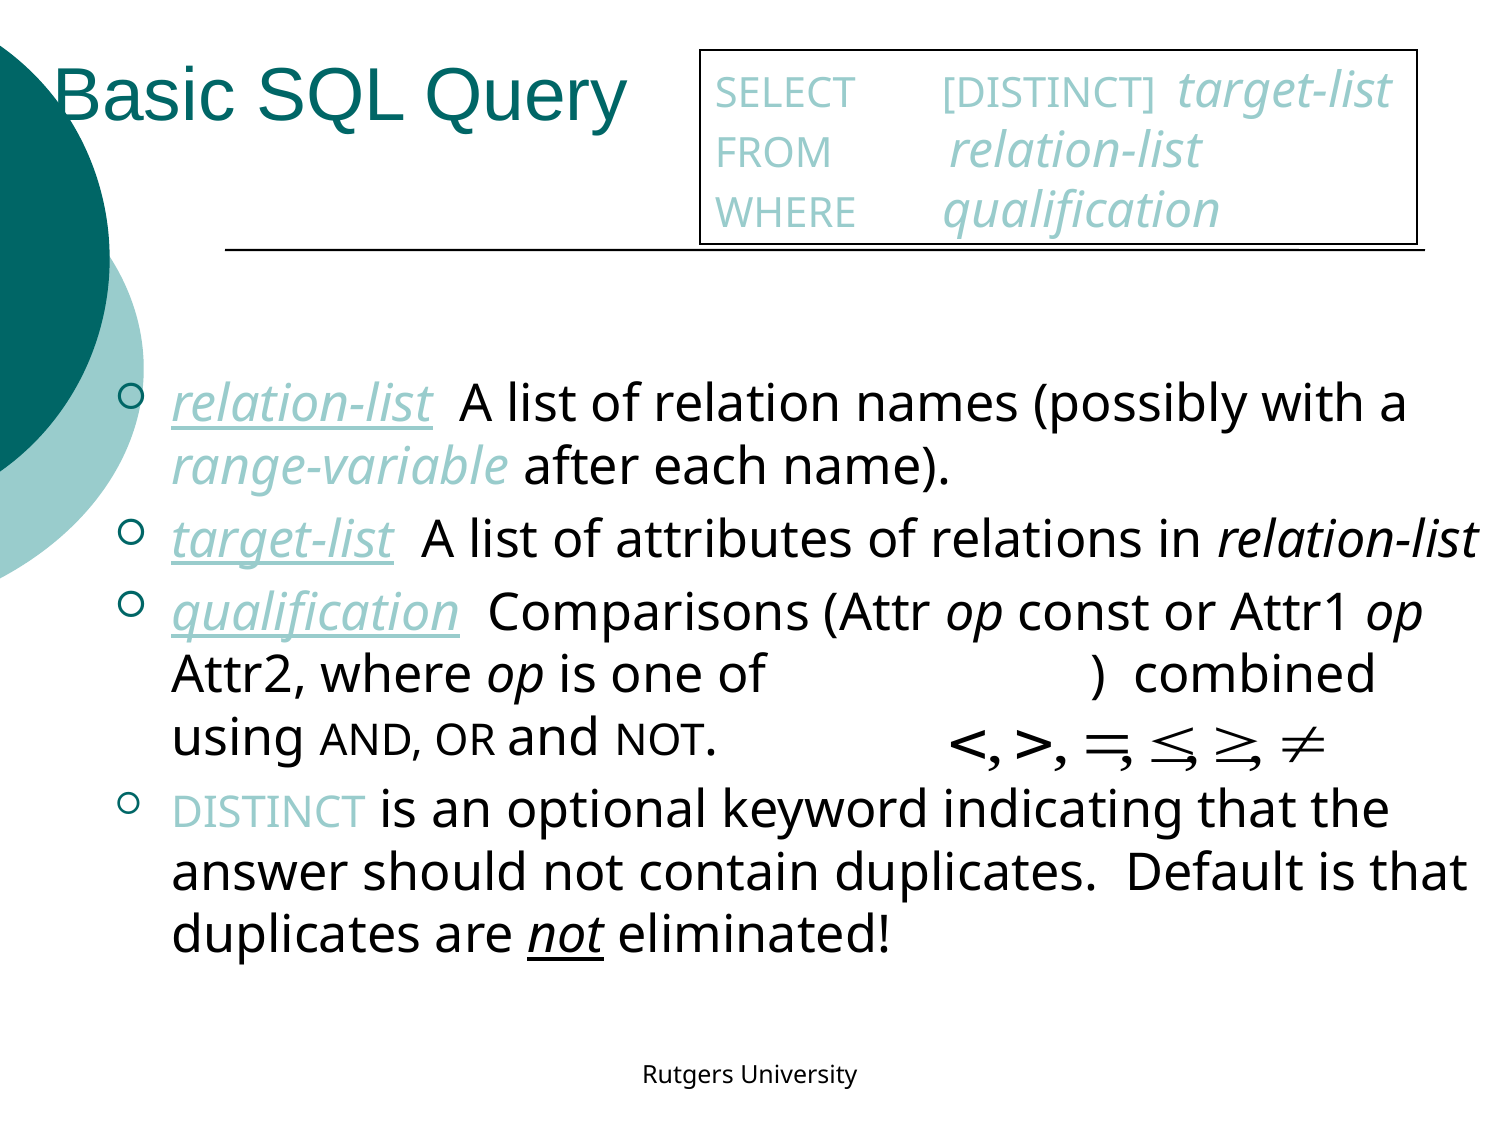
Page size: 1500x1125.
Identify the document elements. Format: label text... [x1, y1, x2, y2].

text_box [937, 712, 1326, 788]
text_box SELECT [DISTINCT] target-list FROM relation-list WHERE qualification [699, 49, 1417, 245]
title Basic SQL Query [37, 0, 1313, 182]
list relation-list A list of relation names (possibly with a range-variable after each name). target-list A list of attributes of relations in relation-list qualification Comparisons (Attr op const or Attr1 op Attr2, where op is one of ) combined using AND, OR and NOT. DISTINCT is an optional keyword indicating that the answer should not contain duplicates. Default is that duplicates are not eliminated! [99, 362, 1500, 1101]
